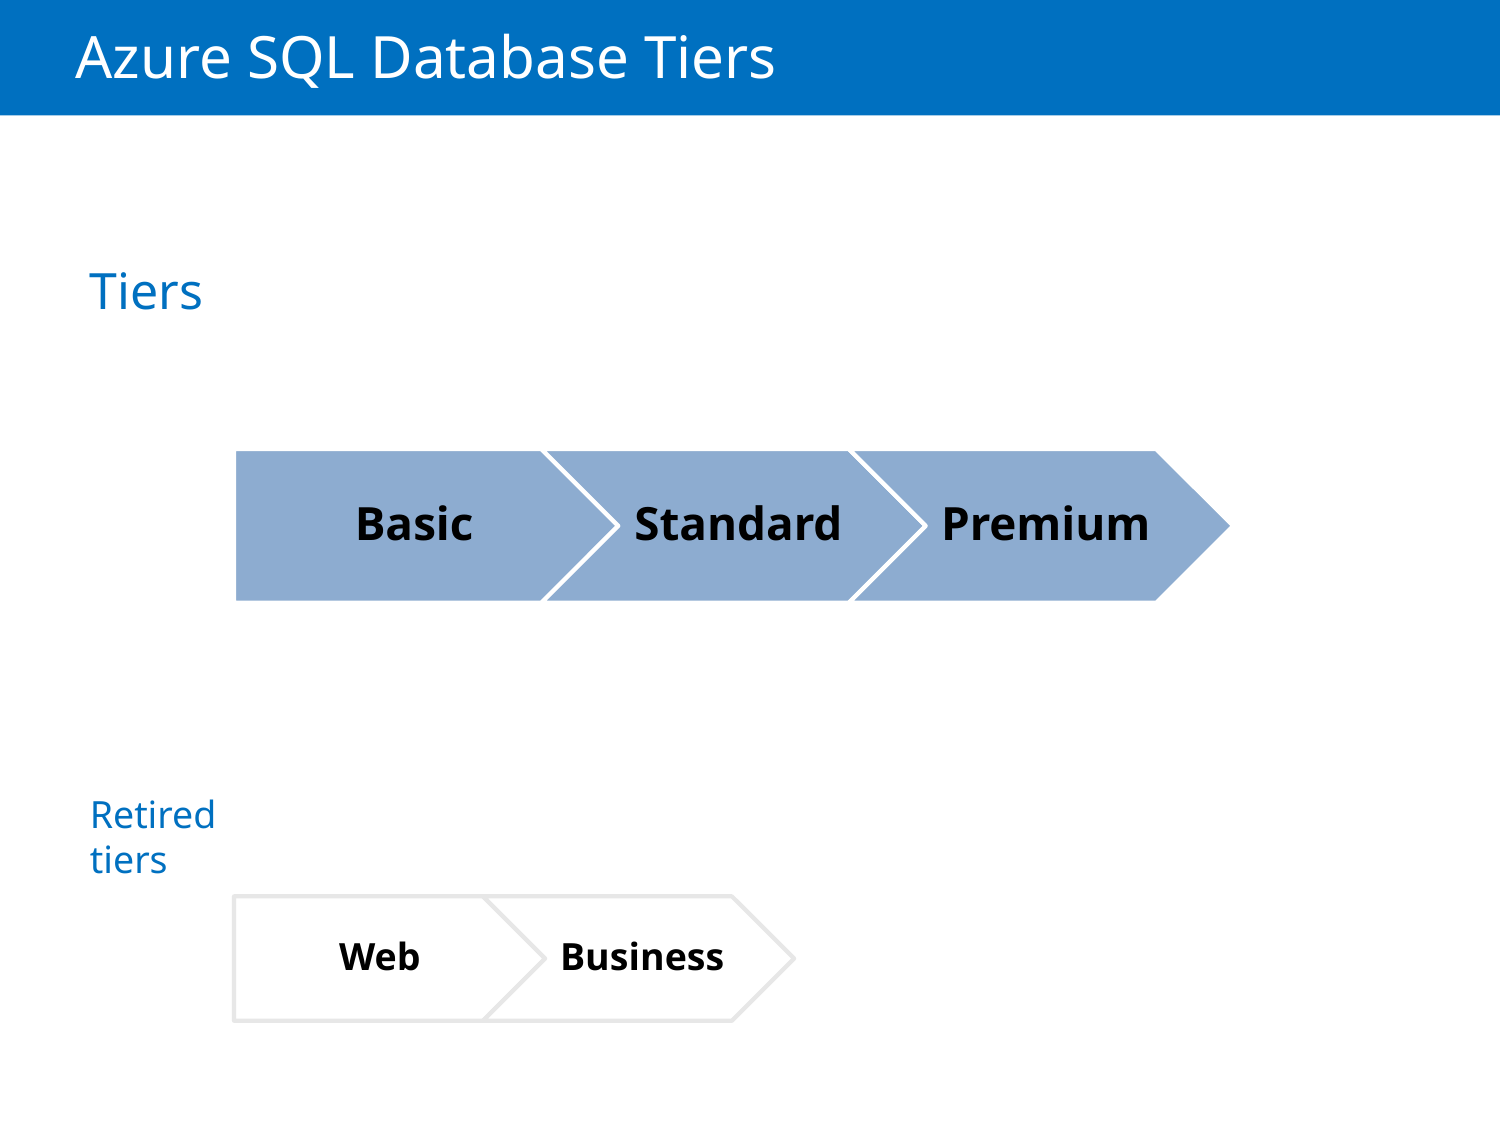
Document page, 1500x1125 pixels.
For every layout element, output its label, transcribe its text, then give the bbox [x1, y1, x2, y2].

text_box Retired tiers [74, 783, 303, 839]
text_box Tiers [75, 251, 738, 357]
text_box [233, 306, 1234, 746]
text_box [233, 811, 795, 1106]
title Azure SQL Database Tiers [75, 0, 1351, 122]
